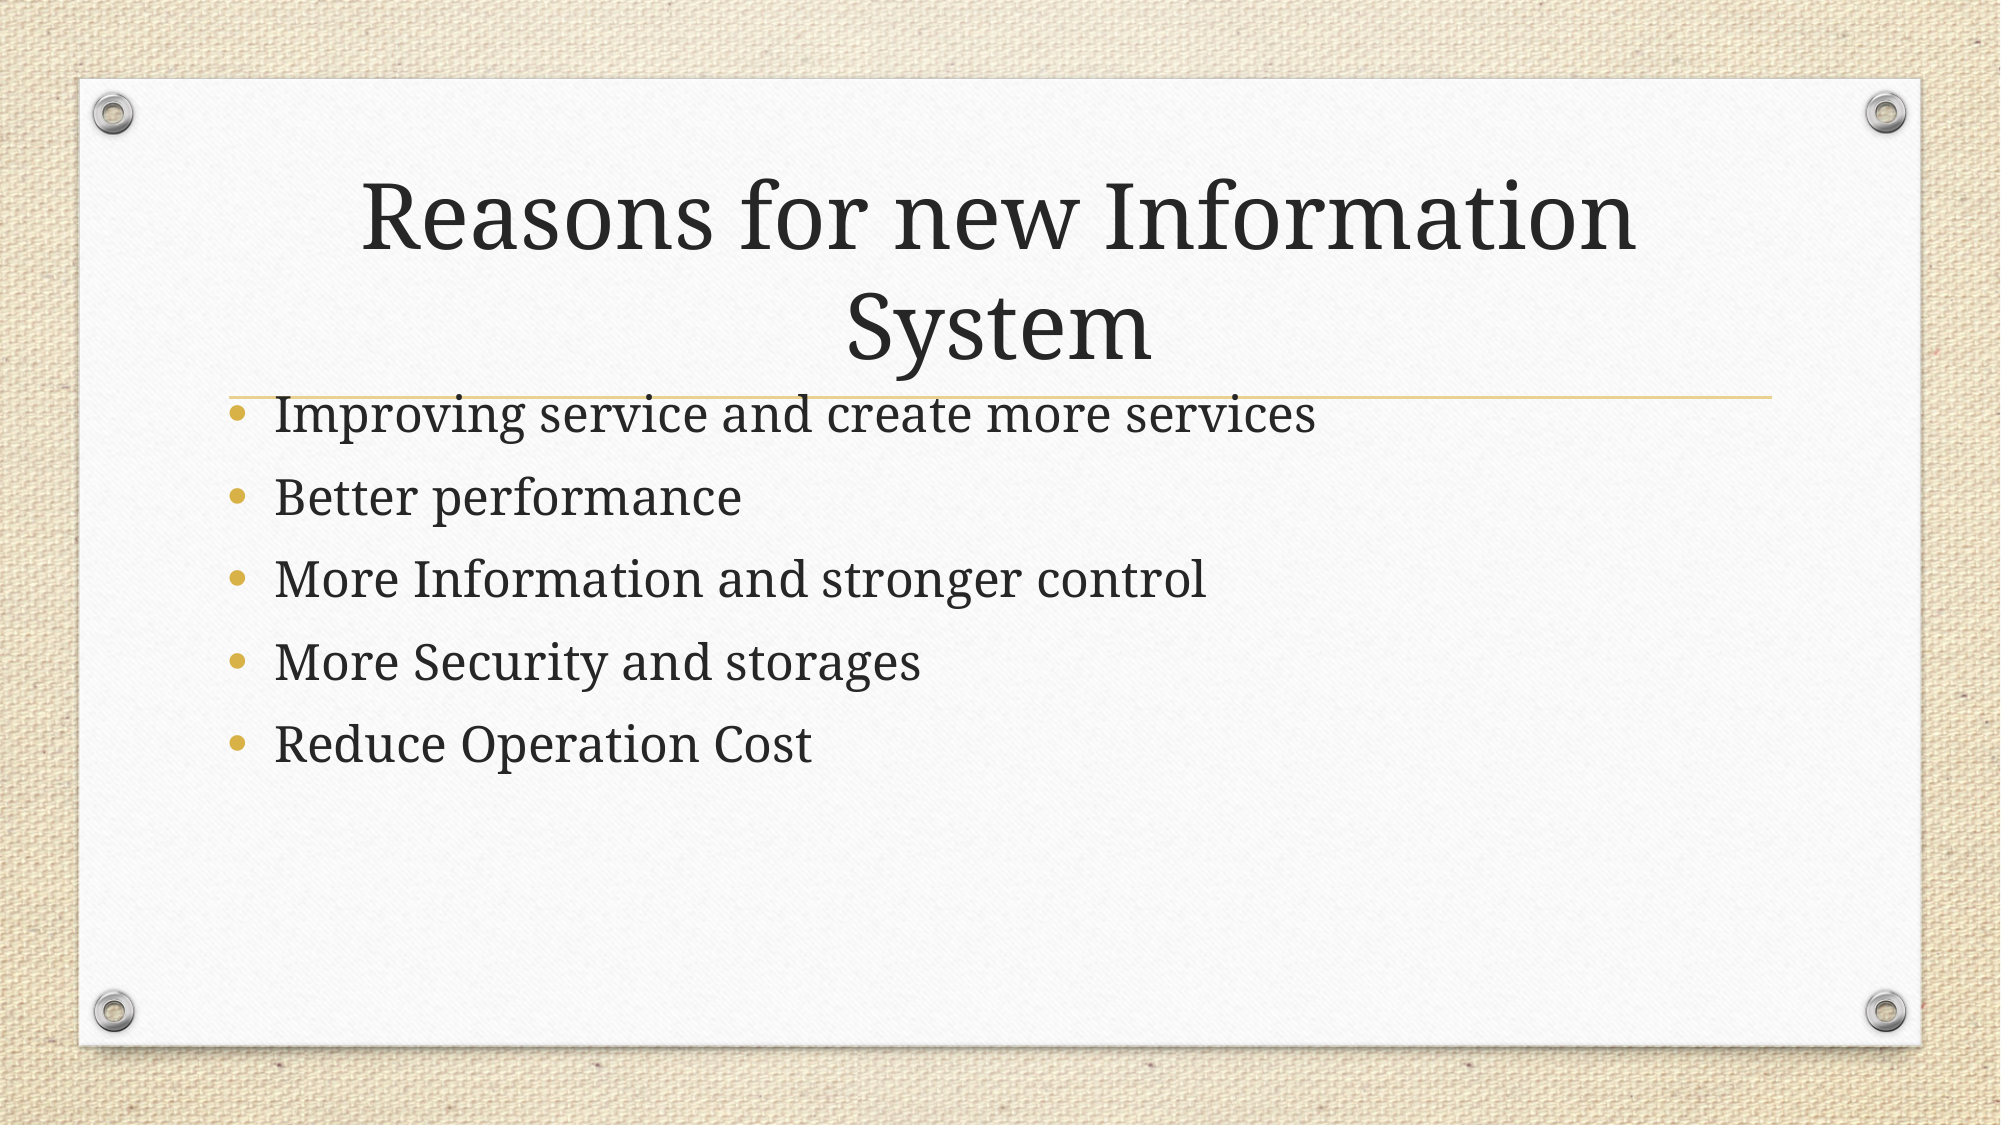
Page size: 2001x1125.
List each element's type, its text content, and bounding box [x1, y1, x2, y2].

list Improving service and create more services Better performance More Information and stronger control More Security and storages Reduce Operation Cost [212, 375, 1788, 964]
title Reasons for new Information System [212, 161, 1788, 375]
picture [0, 0, 2001, 1125]
